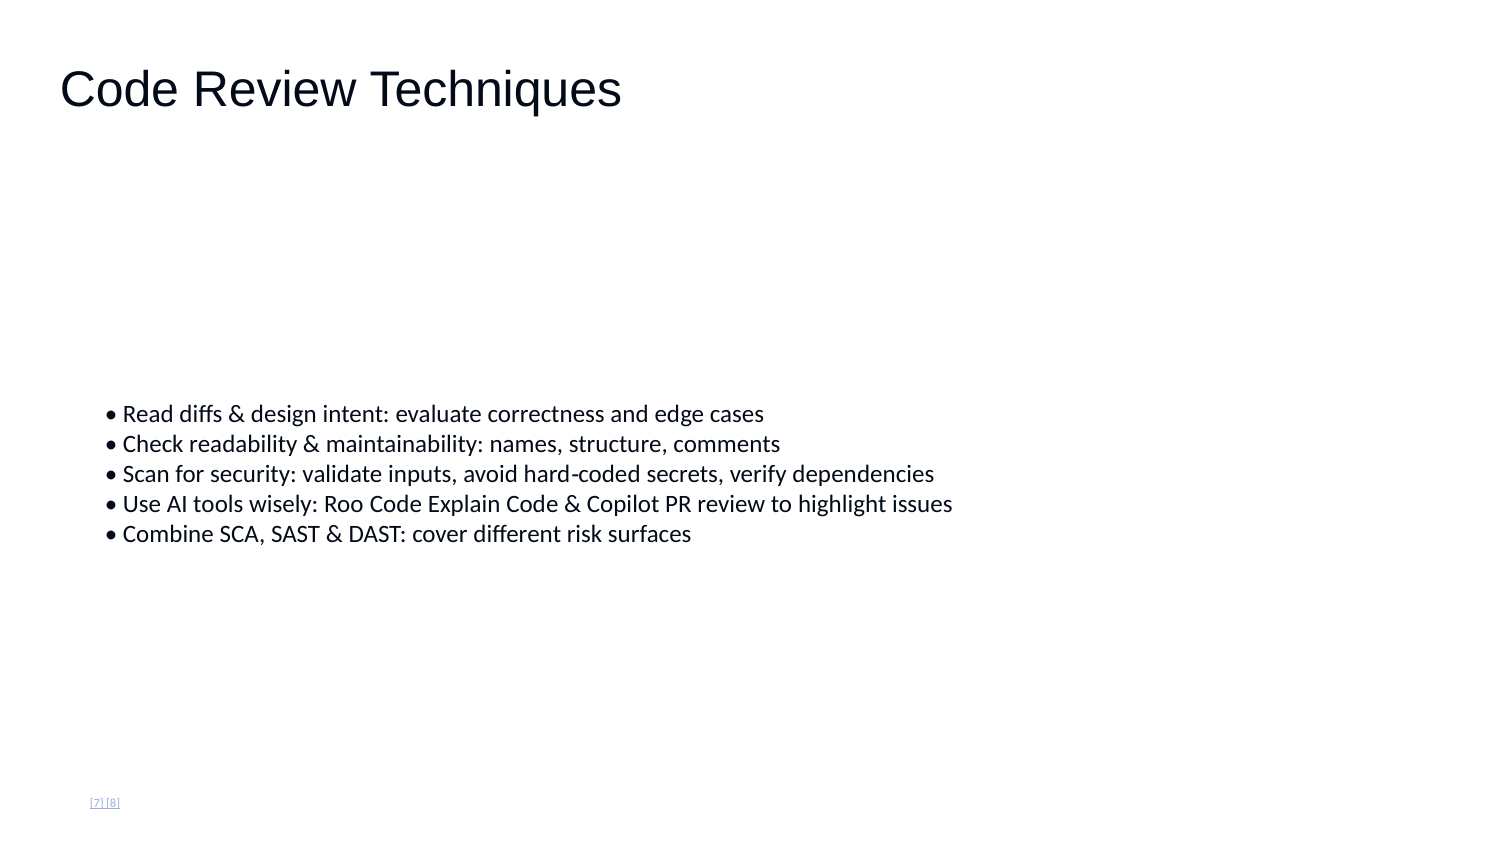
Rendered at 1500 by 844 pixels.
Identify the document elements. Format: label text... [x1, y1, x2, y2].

text_box • Read diffs & design intent: evaluate correctness and edge cases • Check readability & maintainability: names, structure, comments • Scan for security: validate inputs, avoid hard‑coded secrets, verify dependencies • Use AI tools wisely: Roo Code Explain Code & Copilot PR review to highlight issues • Combine SCA, SAST & DAST: cover different risk surfaces [89, 224, 1500, 720]
text_box [7] [8] [74, 783, 1500, 822]
text_box Code Review Techniques [44, 45, 1455, 128]
